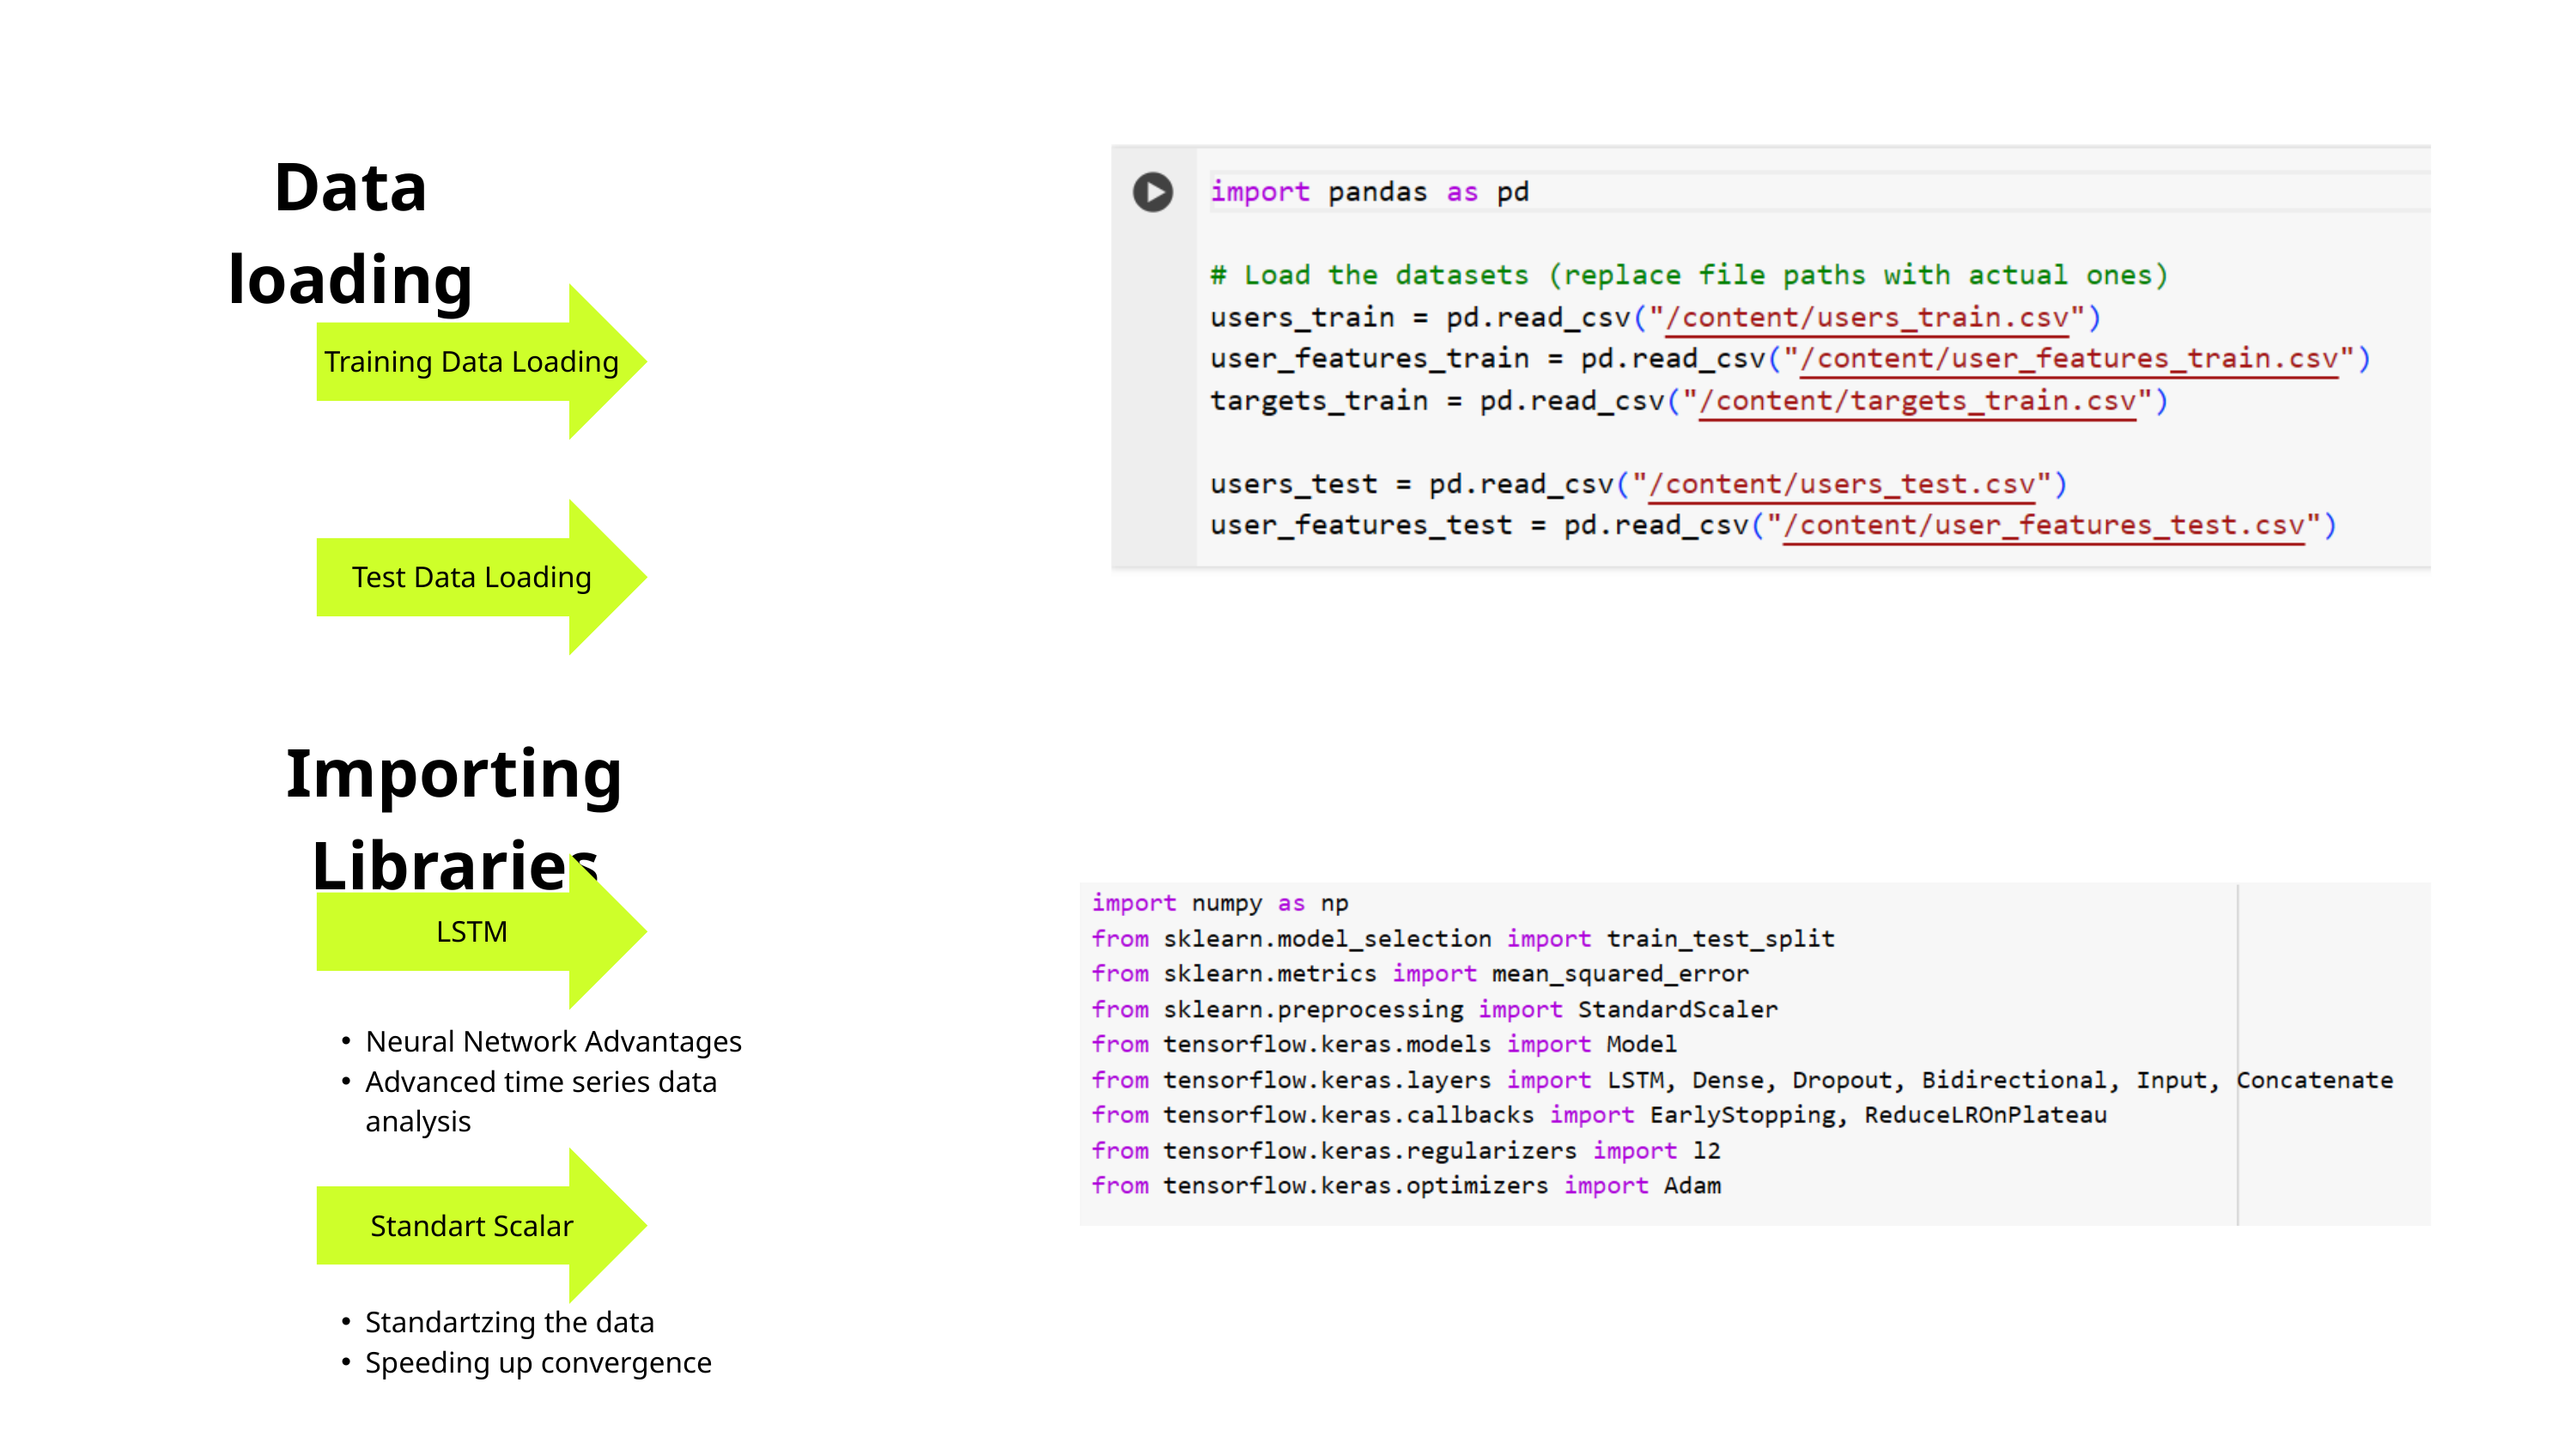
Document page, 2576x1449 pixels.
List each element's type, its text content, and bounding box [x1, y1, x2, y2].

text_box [316, 282, 648, 440]
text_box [316, 1147, 648, 1304]
text_box [1111, 144, 2432, 581]
text_box Importing Libraries [144, 718, 767, 903]
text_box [316, 852, 648, 1010]
text_box Data loading [144, 131, 557, 317]
text_box [1079, 882, 2432, 1226]
text_box Neural Network Advantages Advanced time series data analysis [316, 1017, 755, 1138]
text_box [316, 499, 648, 656]
text_box Standartzing the data Speeding up convergence [316, 1298, 755, 1379]
